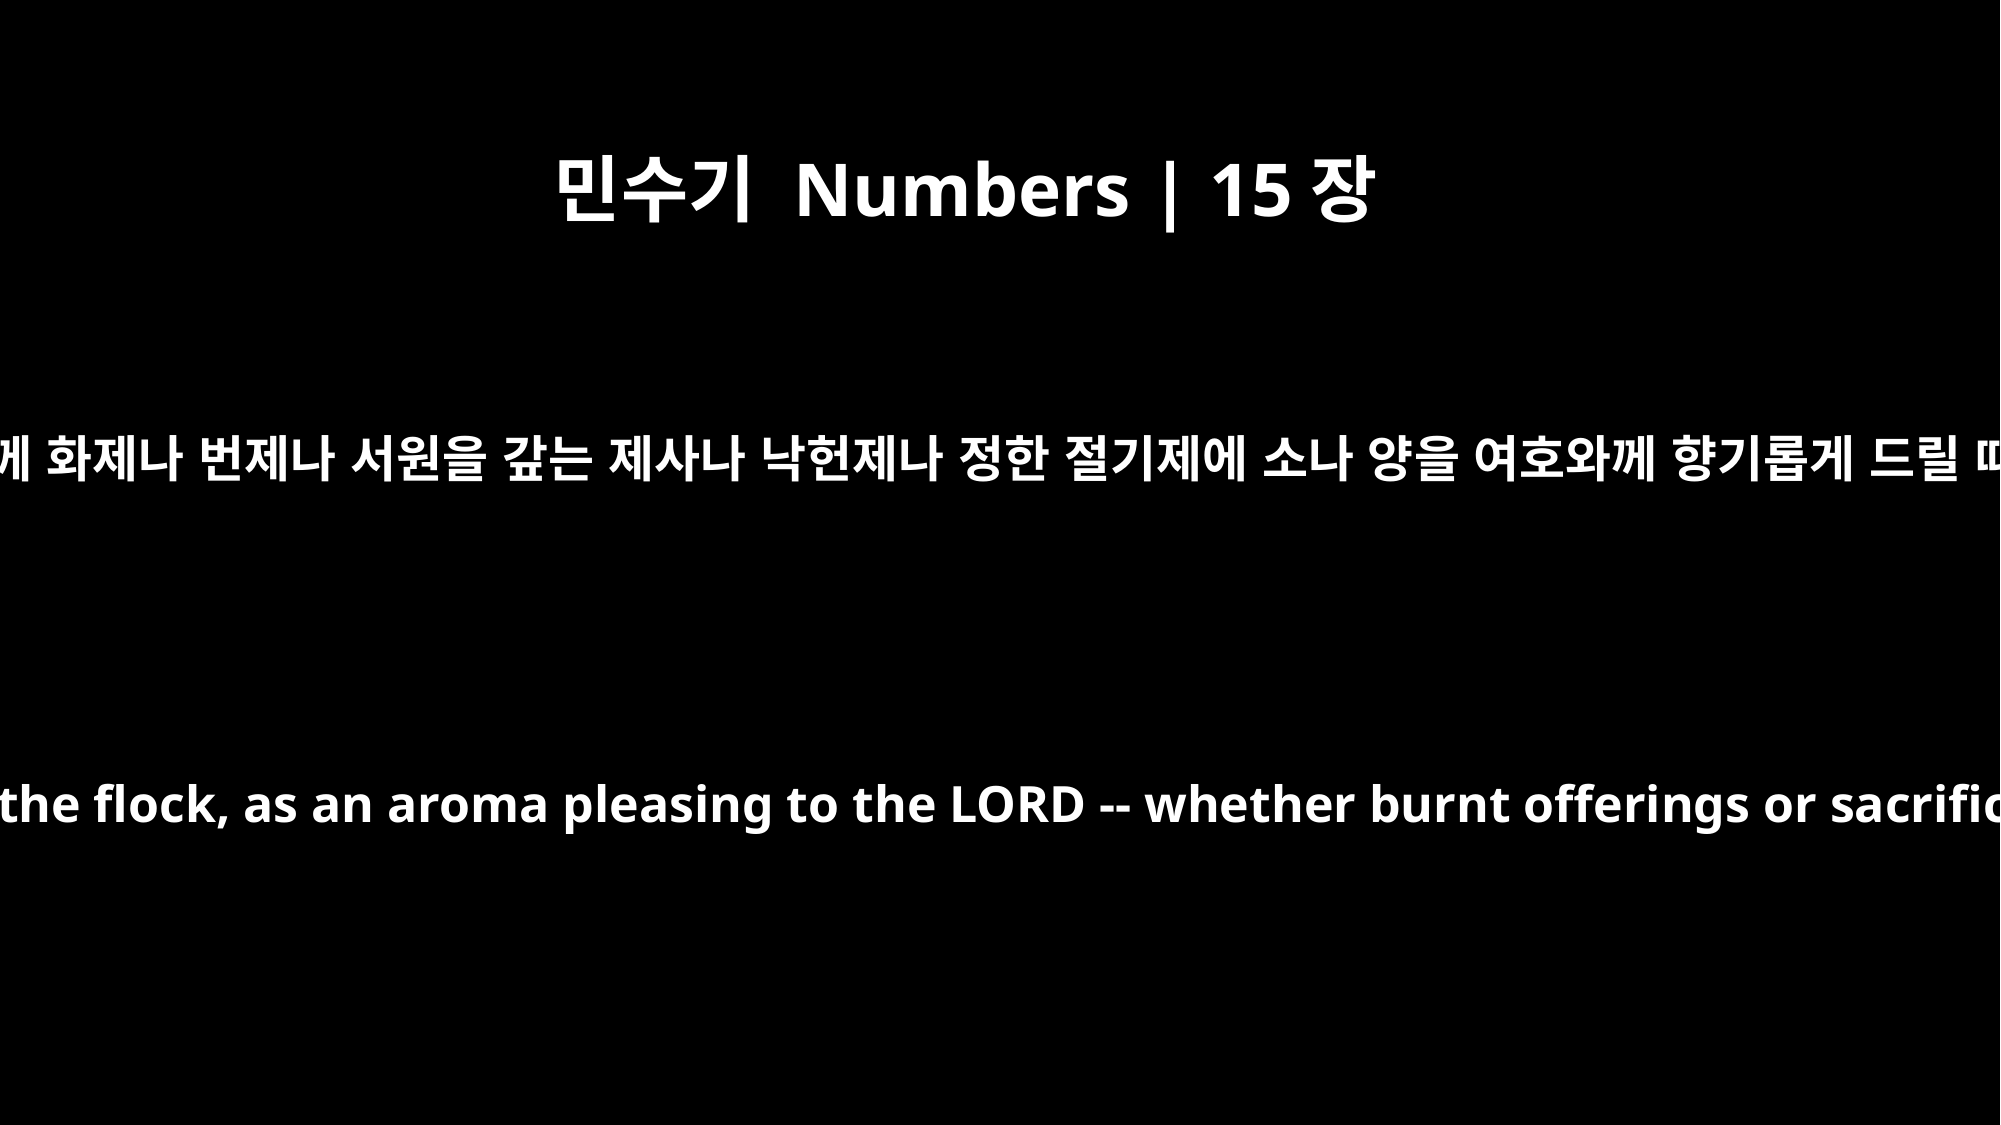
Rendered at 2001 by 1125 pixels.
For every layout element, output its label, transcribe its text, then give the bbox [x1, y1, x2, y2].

text_box 민수기 Numbers | 15장 [538, 136, 1393, 239]
text_box 3 여호와께 화제나 번제나 서원을 갚는 제사나 낙헌제나 정한 절기제에 소나 양을 여호와께 향기롭게 드릴 때에 [0, 359, 2000, 495]
text_box and you present to the LORD offerings made by fire, from the herd or the flock, as an aroma pleasing to the LORD -- whether burnt offerings or sacrifices, for special vows or freewill offerings or festival offerings -- [0, 764, 2000, 840]
